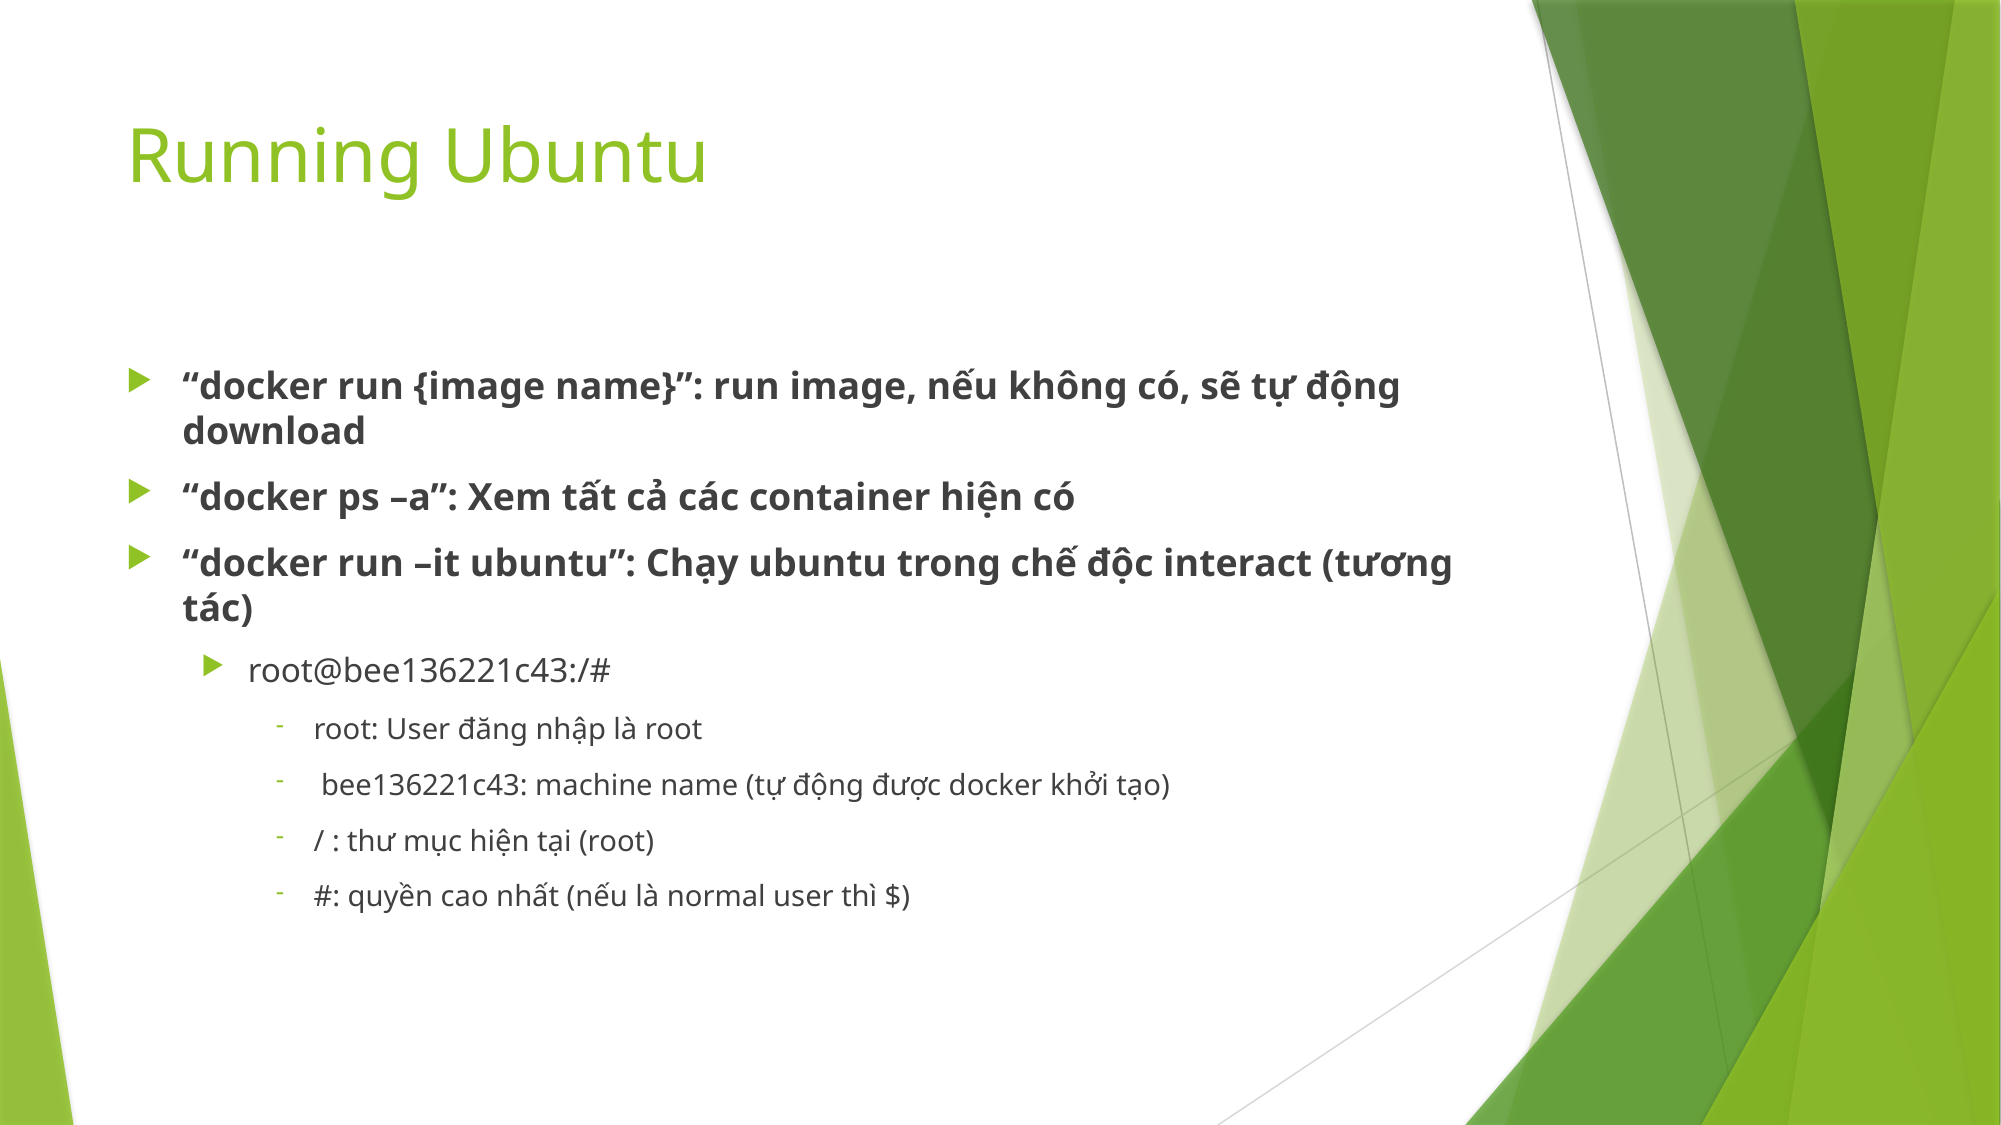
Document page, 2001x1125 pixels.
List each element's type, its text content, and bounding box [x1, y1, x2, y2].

title Running Ubuntu [111, 99, 1522, 317]
list “docker run {image name}”: run image, nếu không có, sẽ tự động download “docker ps –a”: Xem tất cả các container hiện có “docker run –it ubuntu”: Chạy ubuntu trong chế độc interact (tương tác) root@bee136221c43:/# root: User đăng nhập là root bee136221c43: machine name (tự động được docker khởi tạo) / : thư mục hiện tại (root) #: quyền cao nhất (nếu là normal user thì $) [111, 354, 1522, 992]
